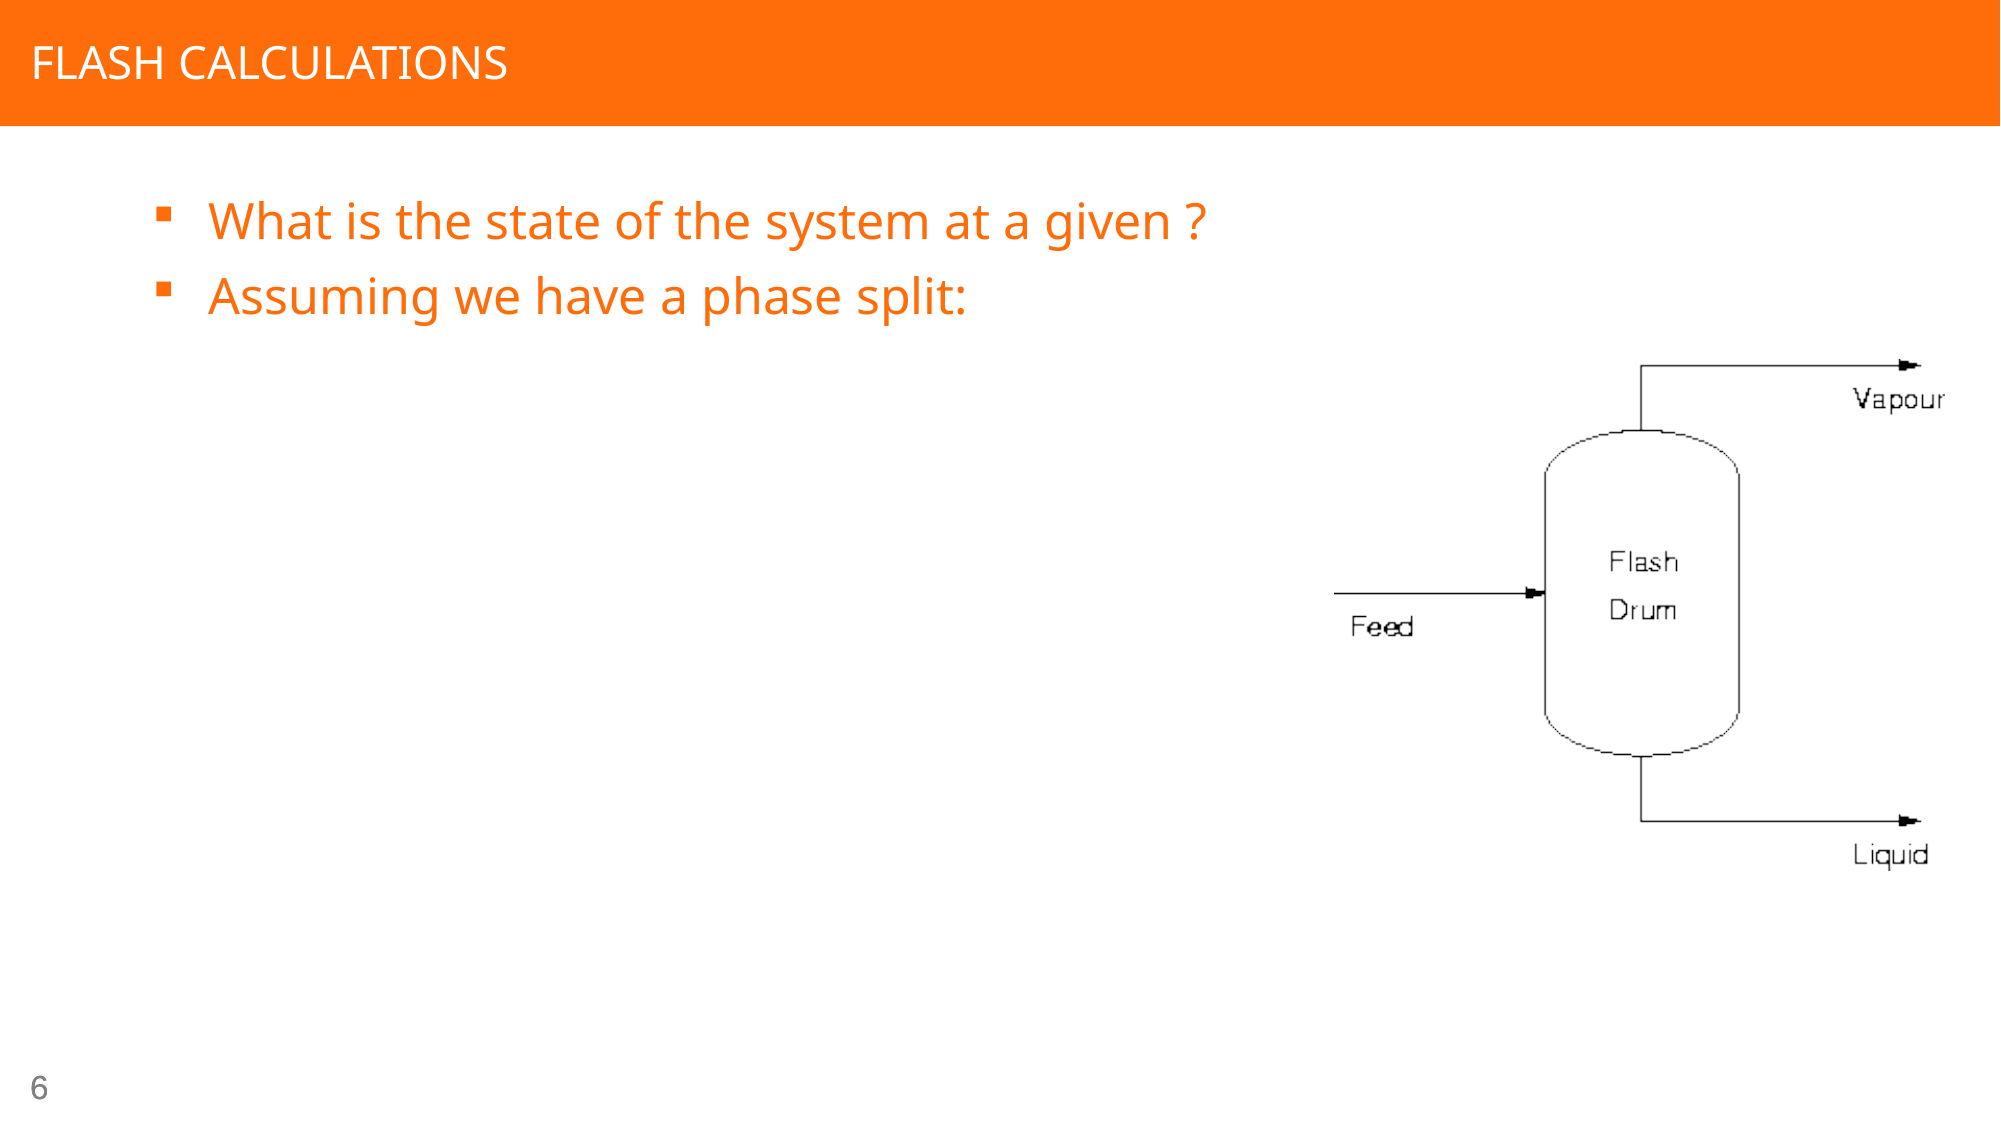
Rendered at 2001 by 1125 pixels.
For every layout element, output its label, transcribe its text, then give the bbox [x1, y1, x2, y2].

picture [1334, 359, 1945, 871]
title Flash Calculations [15, 22, 920, 108]
